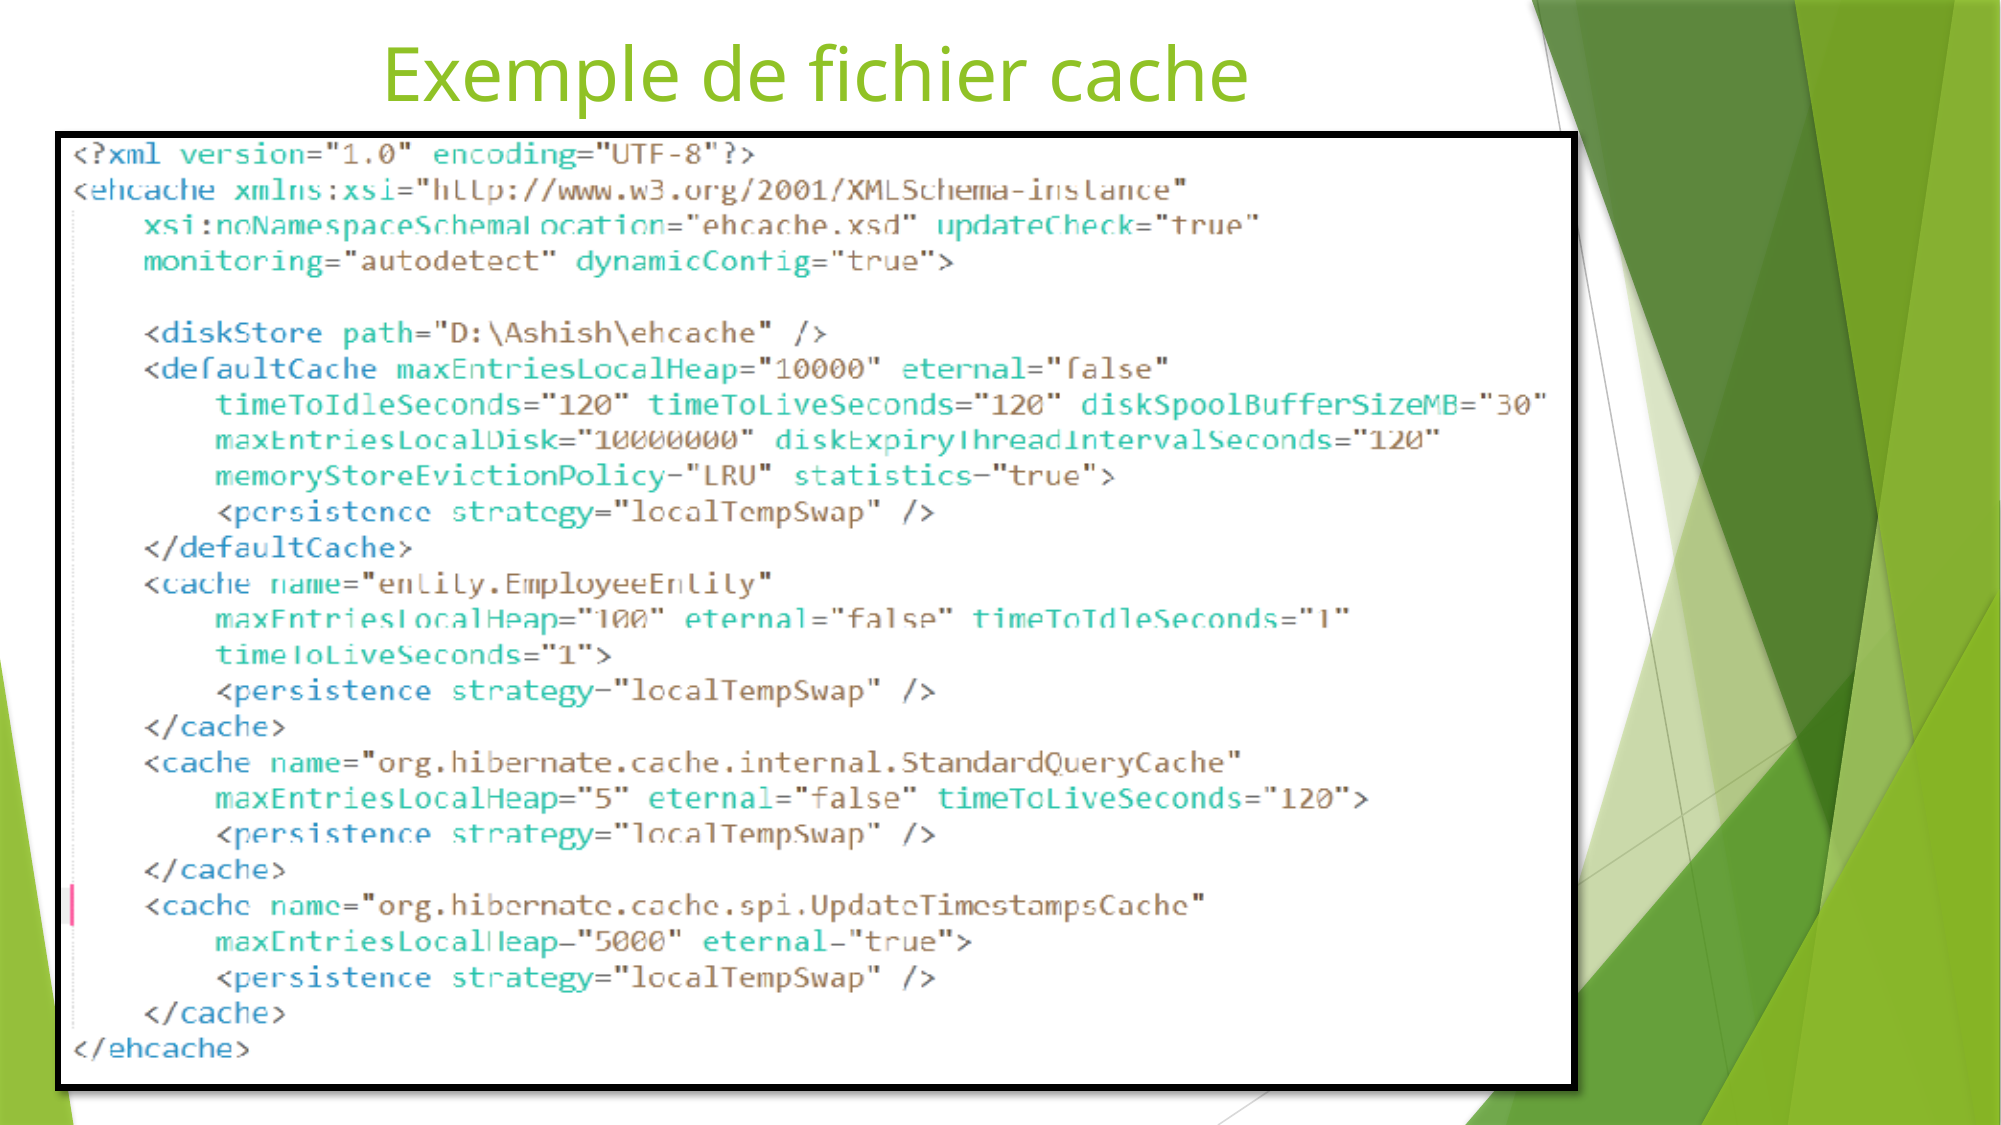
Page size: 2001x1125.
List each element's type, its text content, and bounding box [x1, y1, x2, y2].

title Exemple de fichier cache [111, 18, 1522, 130]
picture [60, 137, 1572, 1085]
